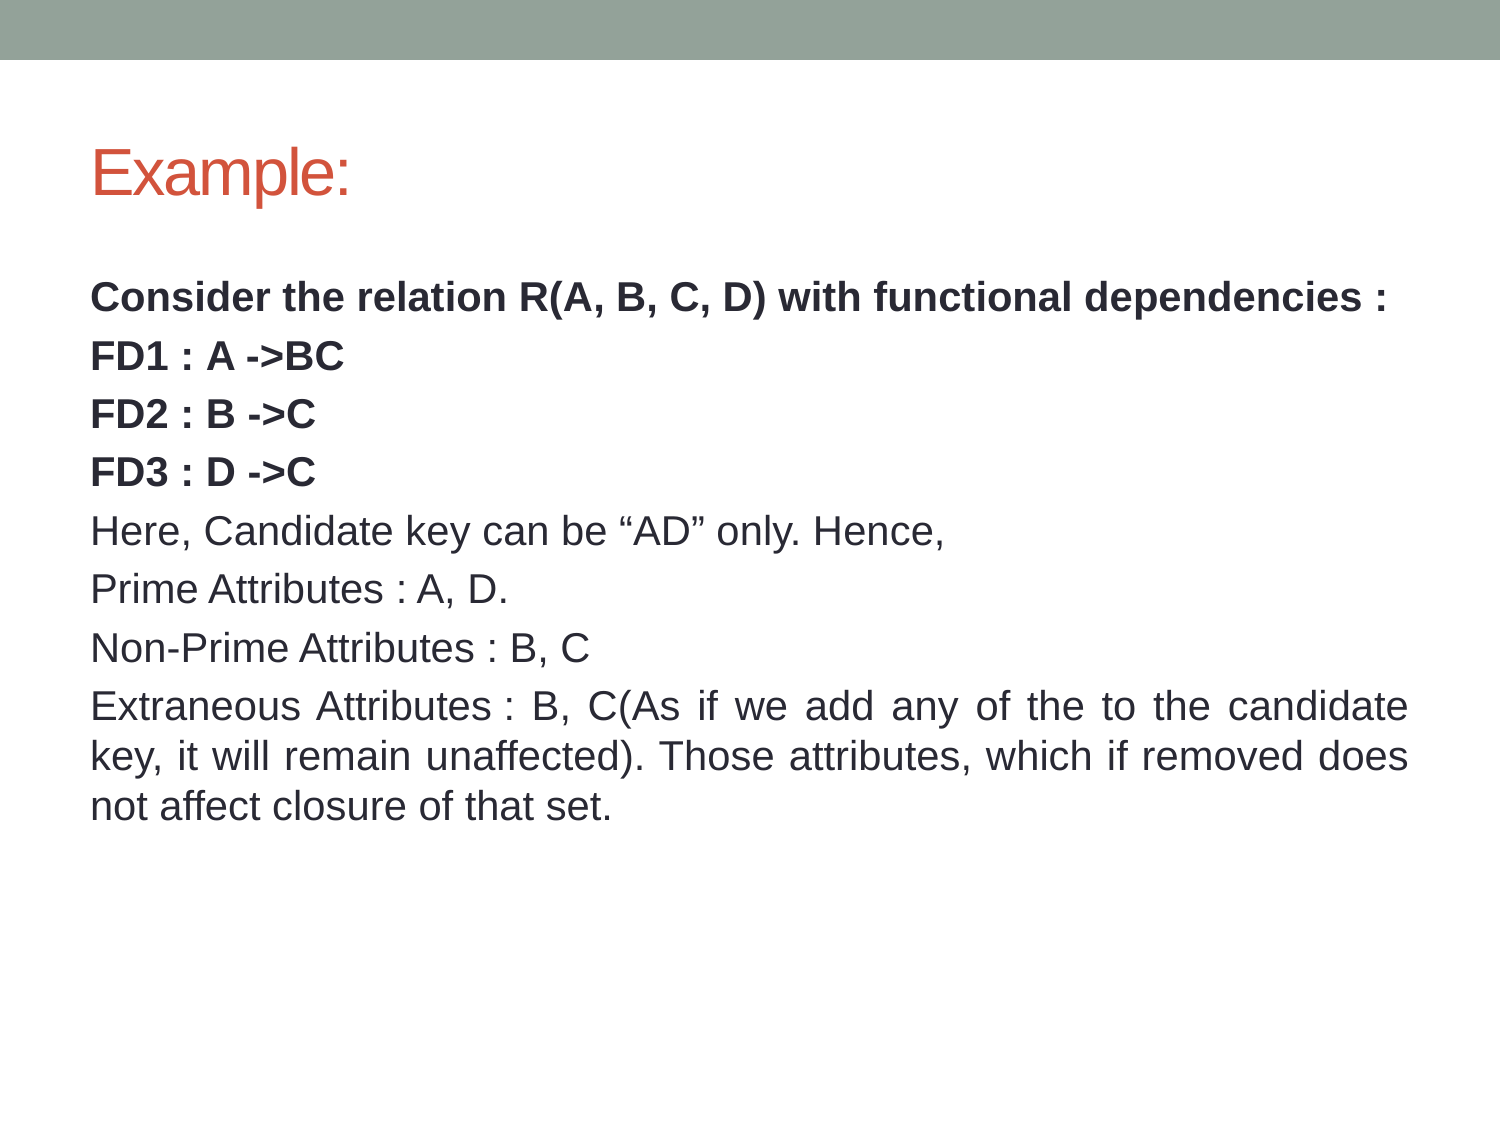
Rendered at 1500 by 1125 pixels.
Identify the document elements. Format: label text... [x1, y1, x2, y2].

list Consider the relation R(A, B, C, D) with functional dependencies : FD1 : A ->BC FD2 : B ->C FD3 : D ->C Here, Candidate key can be “AD” only. Hence, Prime Attributes : A, D. Non-Prime Attributes : B, C Extraneous Attributes : B, C(As if we add any of the to the candidate key, it will remain unaffected). Those attributes, which if removed does not affect closure of that set. [75, 262, 1425, 1063]
title Example: [75, 87, 1425, 250]
